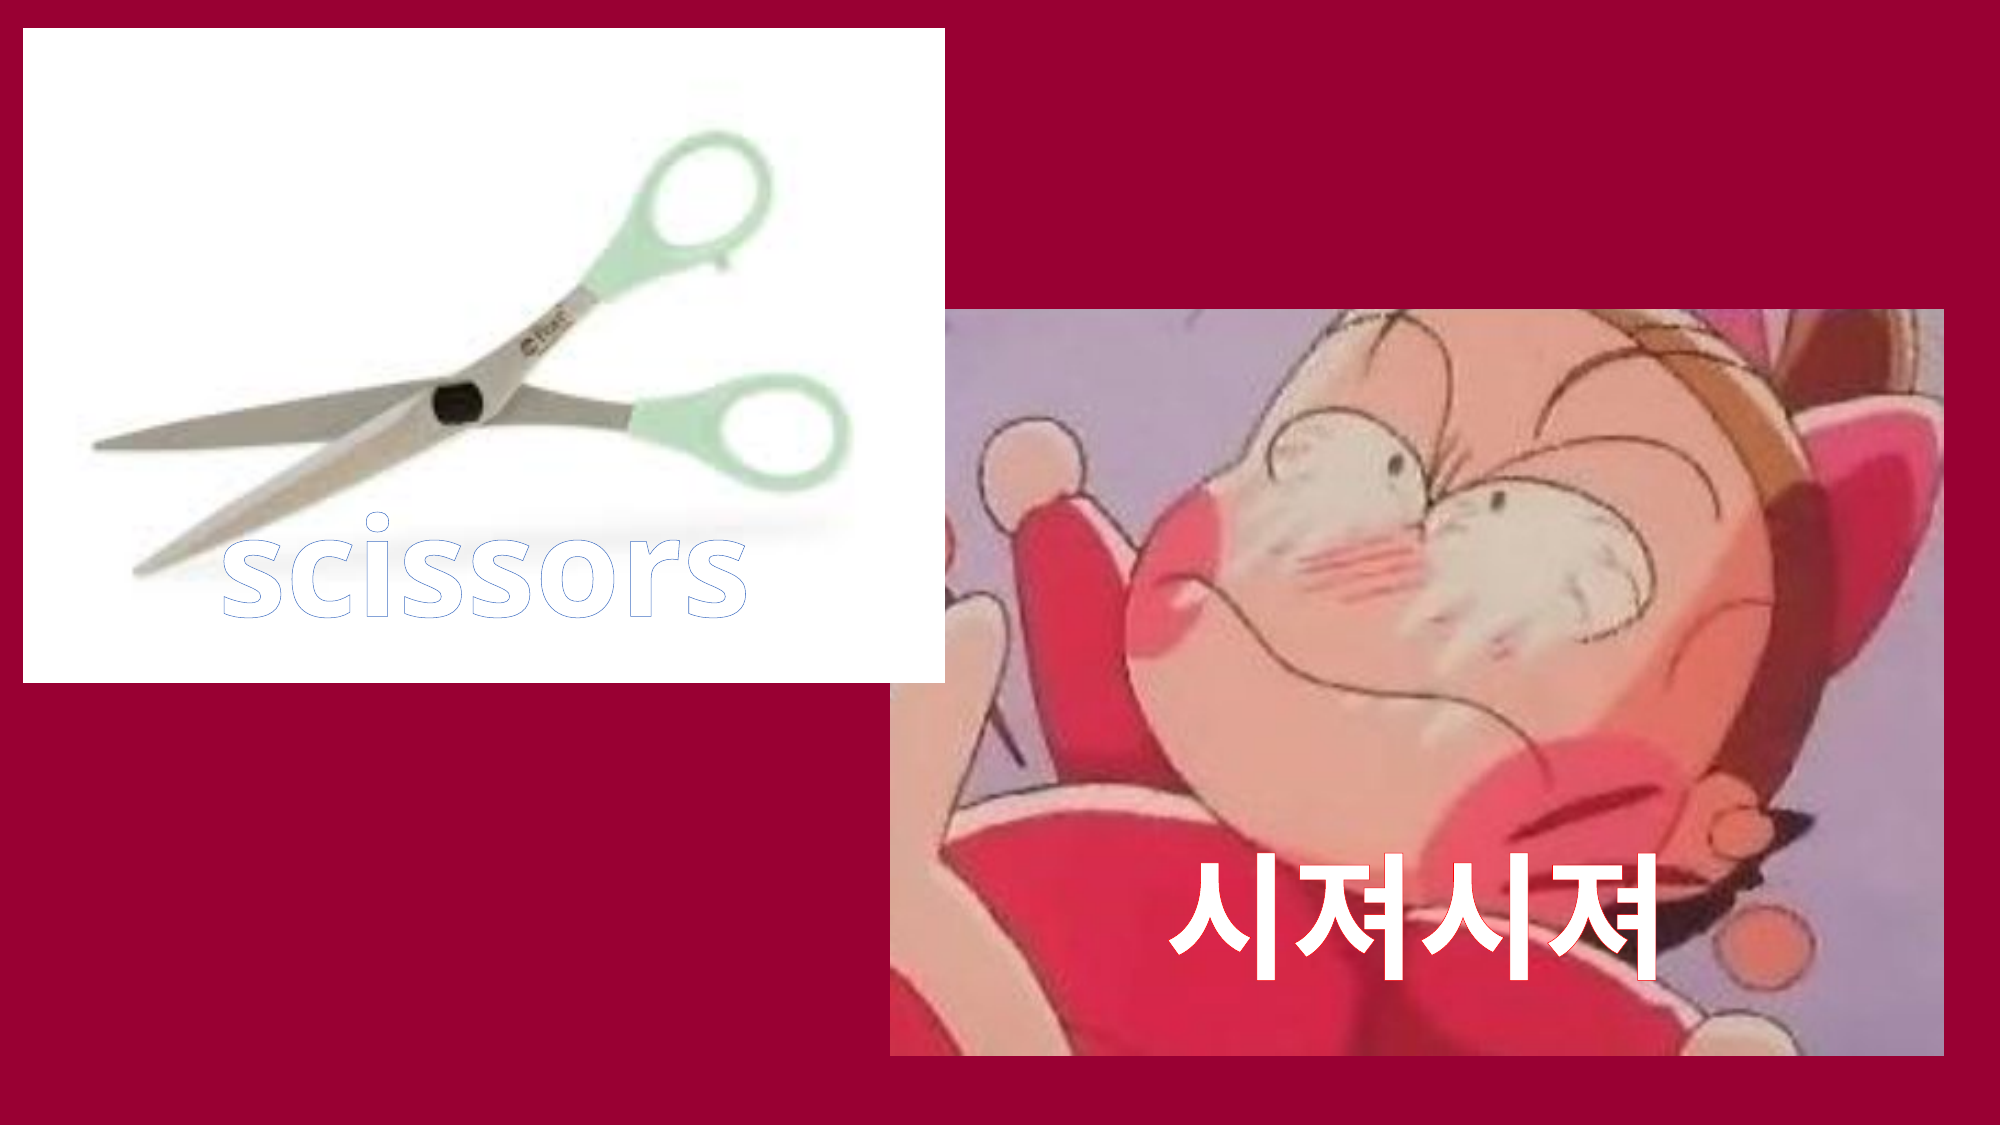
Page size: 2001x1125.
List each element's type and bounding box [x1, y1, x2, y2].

picture [23, 28, 945, 683]
text_box [890, 309, 1944, 1056]
